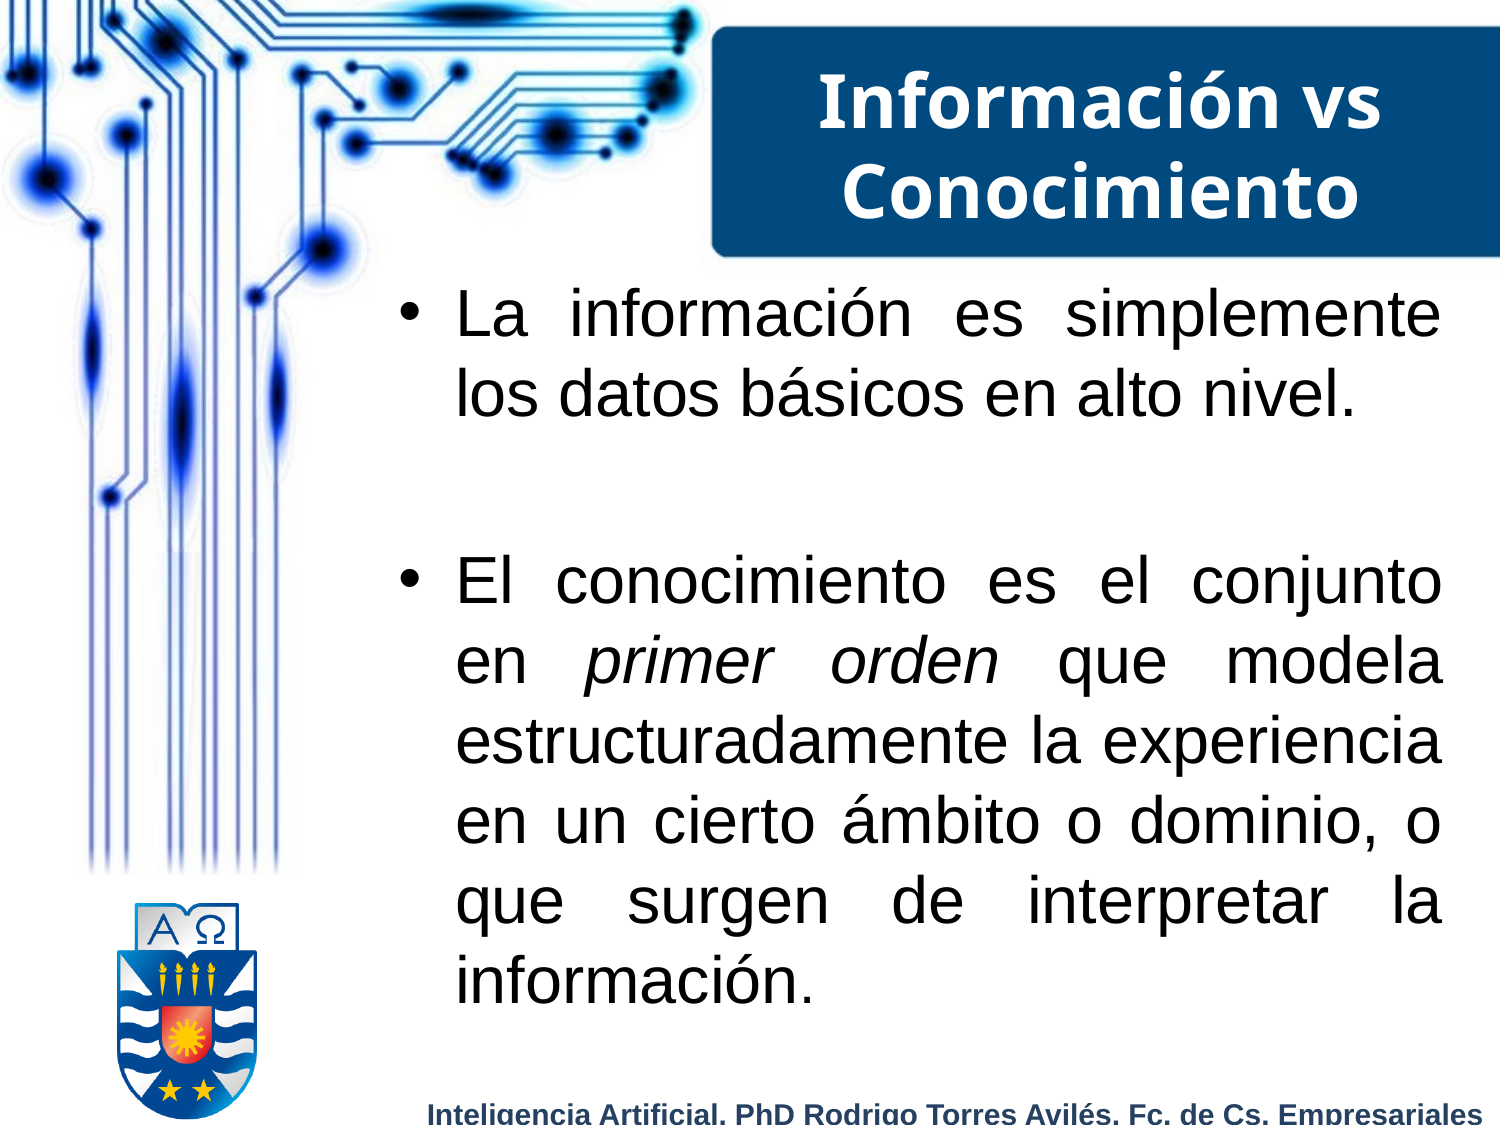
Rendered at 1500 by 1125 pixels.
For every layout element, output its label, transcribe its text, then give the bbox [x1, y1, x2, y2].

list La información es simplemente los datos básicos en alto nivel. El conocimiento es el conjunto en primer orden que modela estructuradamente la experiencia en un cierto ámbito o dominio, o que surgen de interpretar la información. [383, 262, 1459, 1035]
picture [0, 0, 1500, 1125]
text_box Inteligencia Artificial. PhD Rodrigo Torres Avilés. Fc. de Cs. Empresariales [383, 1088, 1499, 1125]
text_box Información vs Conocimiento [702, 7, 1500, 280]
